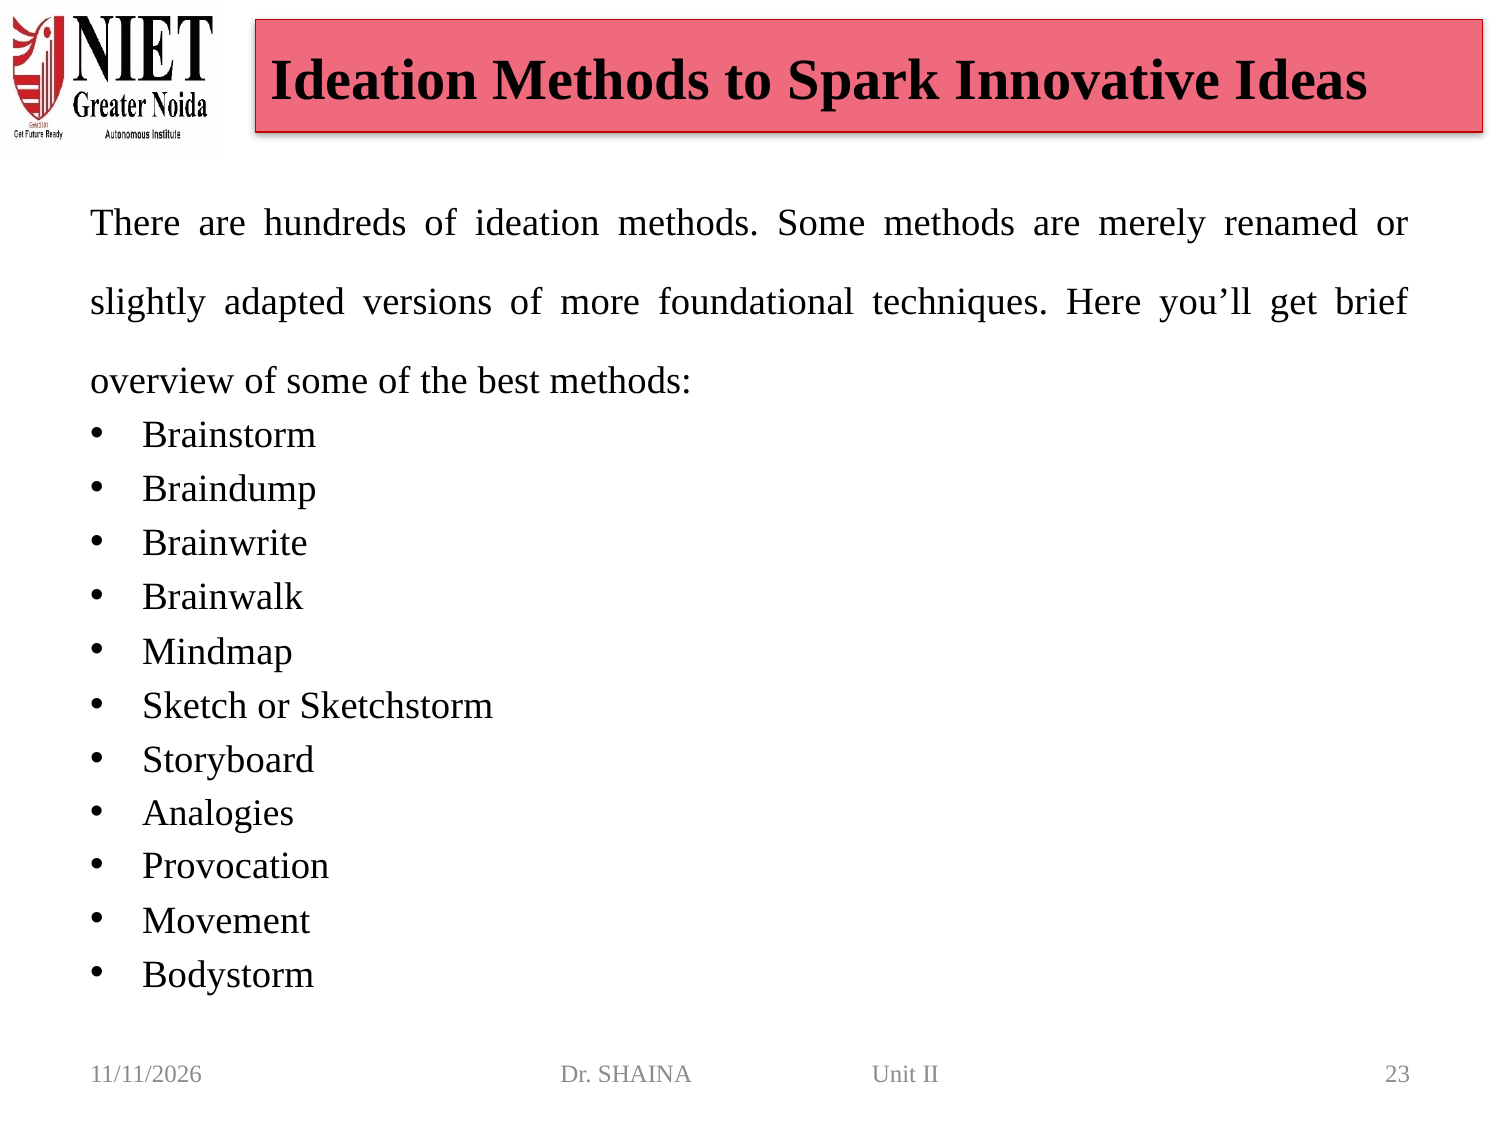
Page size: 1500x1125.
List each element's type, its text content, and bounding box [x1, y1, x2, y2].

picture [0, 0, 226, 156]
list There are hundreds of ideation methods. Some methods are merely renamed or slightly adapted versions of more foundational techniques. Here you’ll get brief overview of some of the best methods: Brainstorm Braindump Brainwrite Brainwalk Mindmap Sketch or Sketchstorm Storyboard Analogies Provocation Movement Bodystorm [75, 156, 1425, 1005]
footer Dr. SHAINA Unit II [512, 1042, 988, 1103]
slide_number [75, 1042, 425, 1103]
text_box Ideation Methods to Spark Innovative Ideas [255, 19, 1483, 133]
slide_number 23 [1074, 1042, 1425, 1103]
